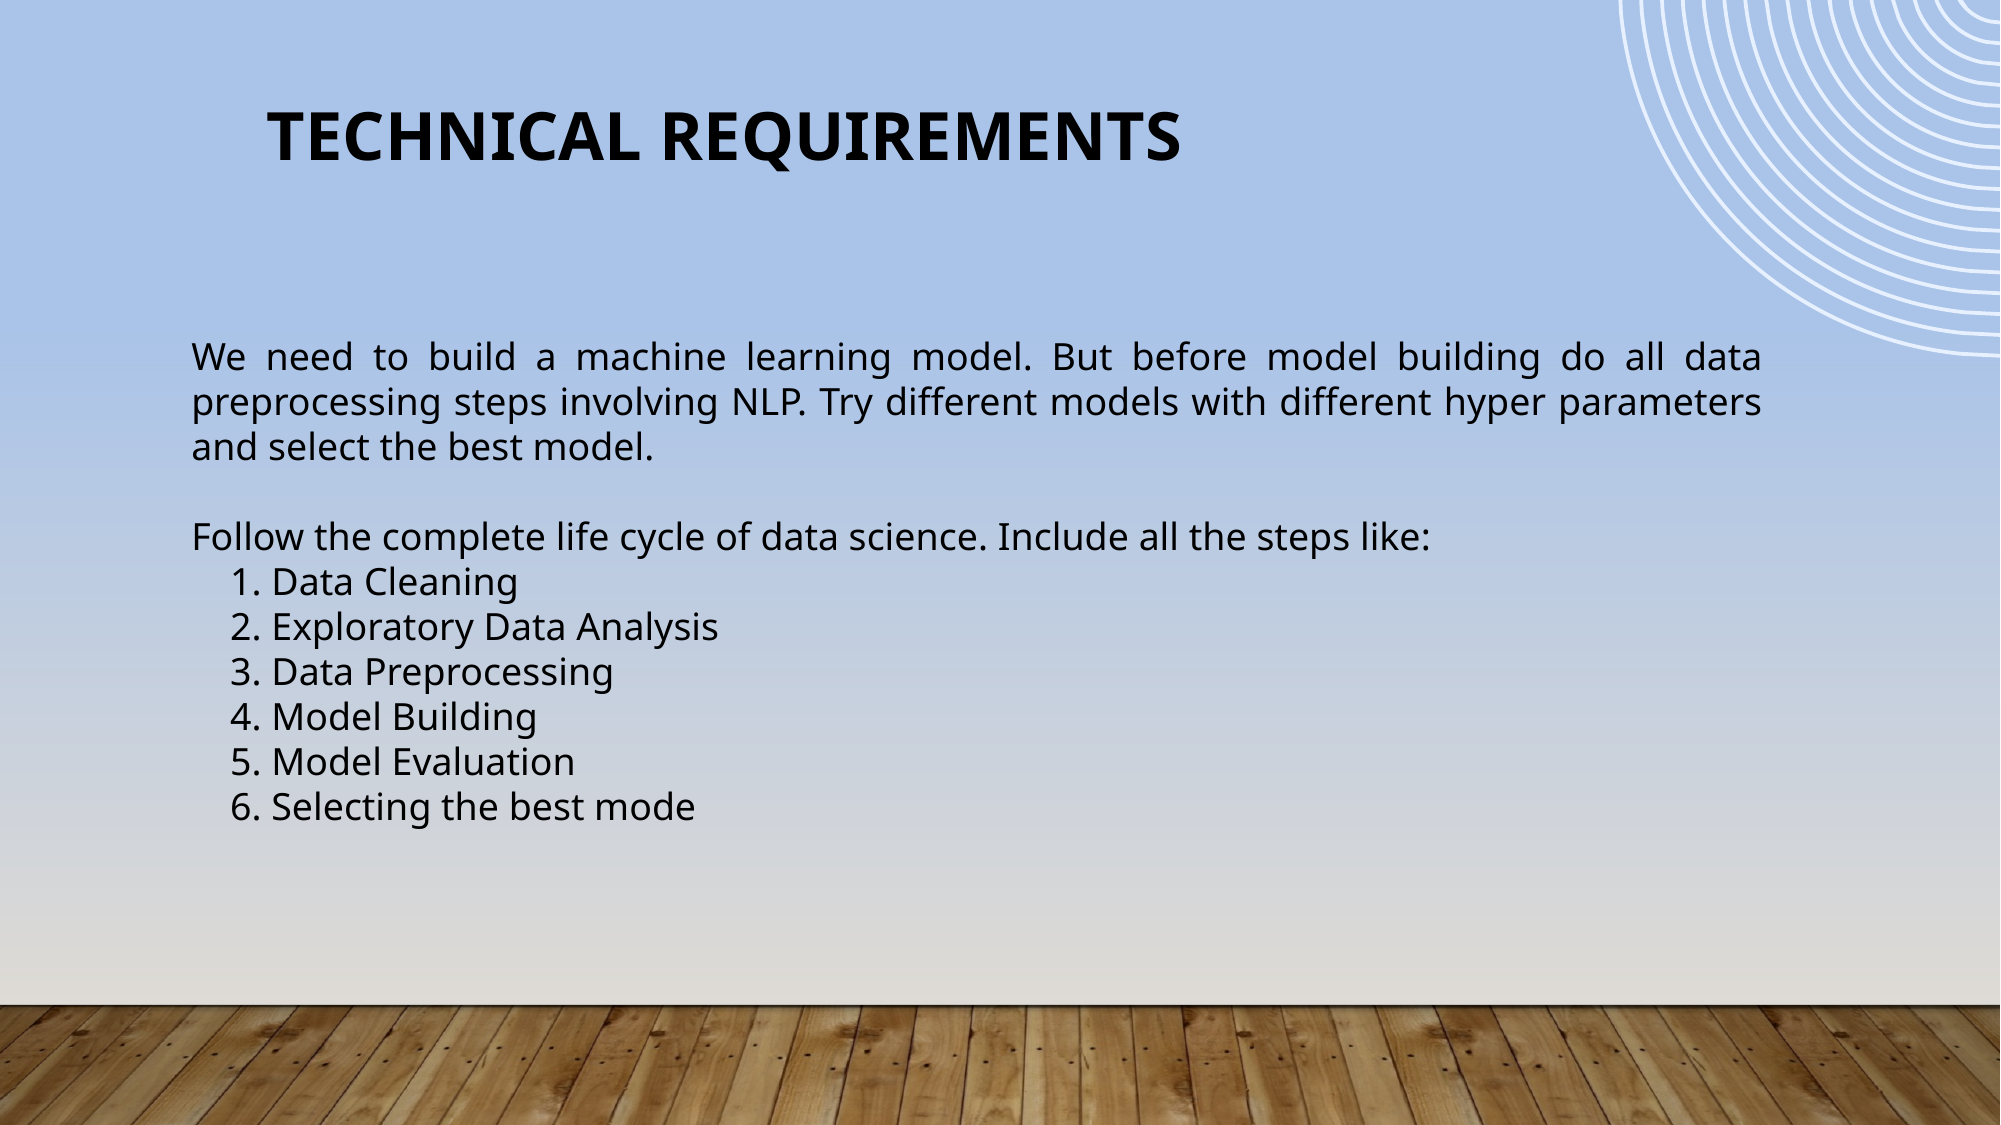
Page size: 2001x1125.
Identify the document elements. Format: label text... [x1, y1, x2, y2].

text_box [88, 198, 1959, 976]
text_box We need to build a machine learning model. But before model building do all data preprocessing steps involving NLP. Try different models with different hyper parameters and select the best model. Follow the complete life cycle of data science. Include all the steps like: 1. Data Cleaning 2. Exploratory Data Analysis 3. Data Preprocessing 4. Model Building 5. Model Evaluation 6. Selecting the best mode [176, 280, 1779, 836]
title Technical Requirements [251, 86, 1704, 198]
picture [0, 1005, 2000, 1125]
